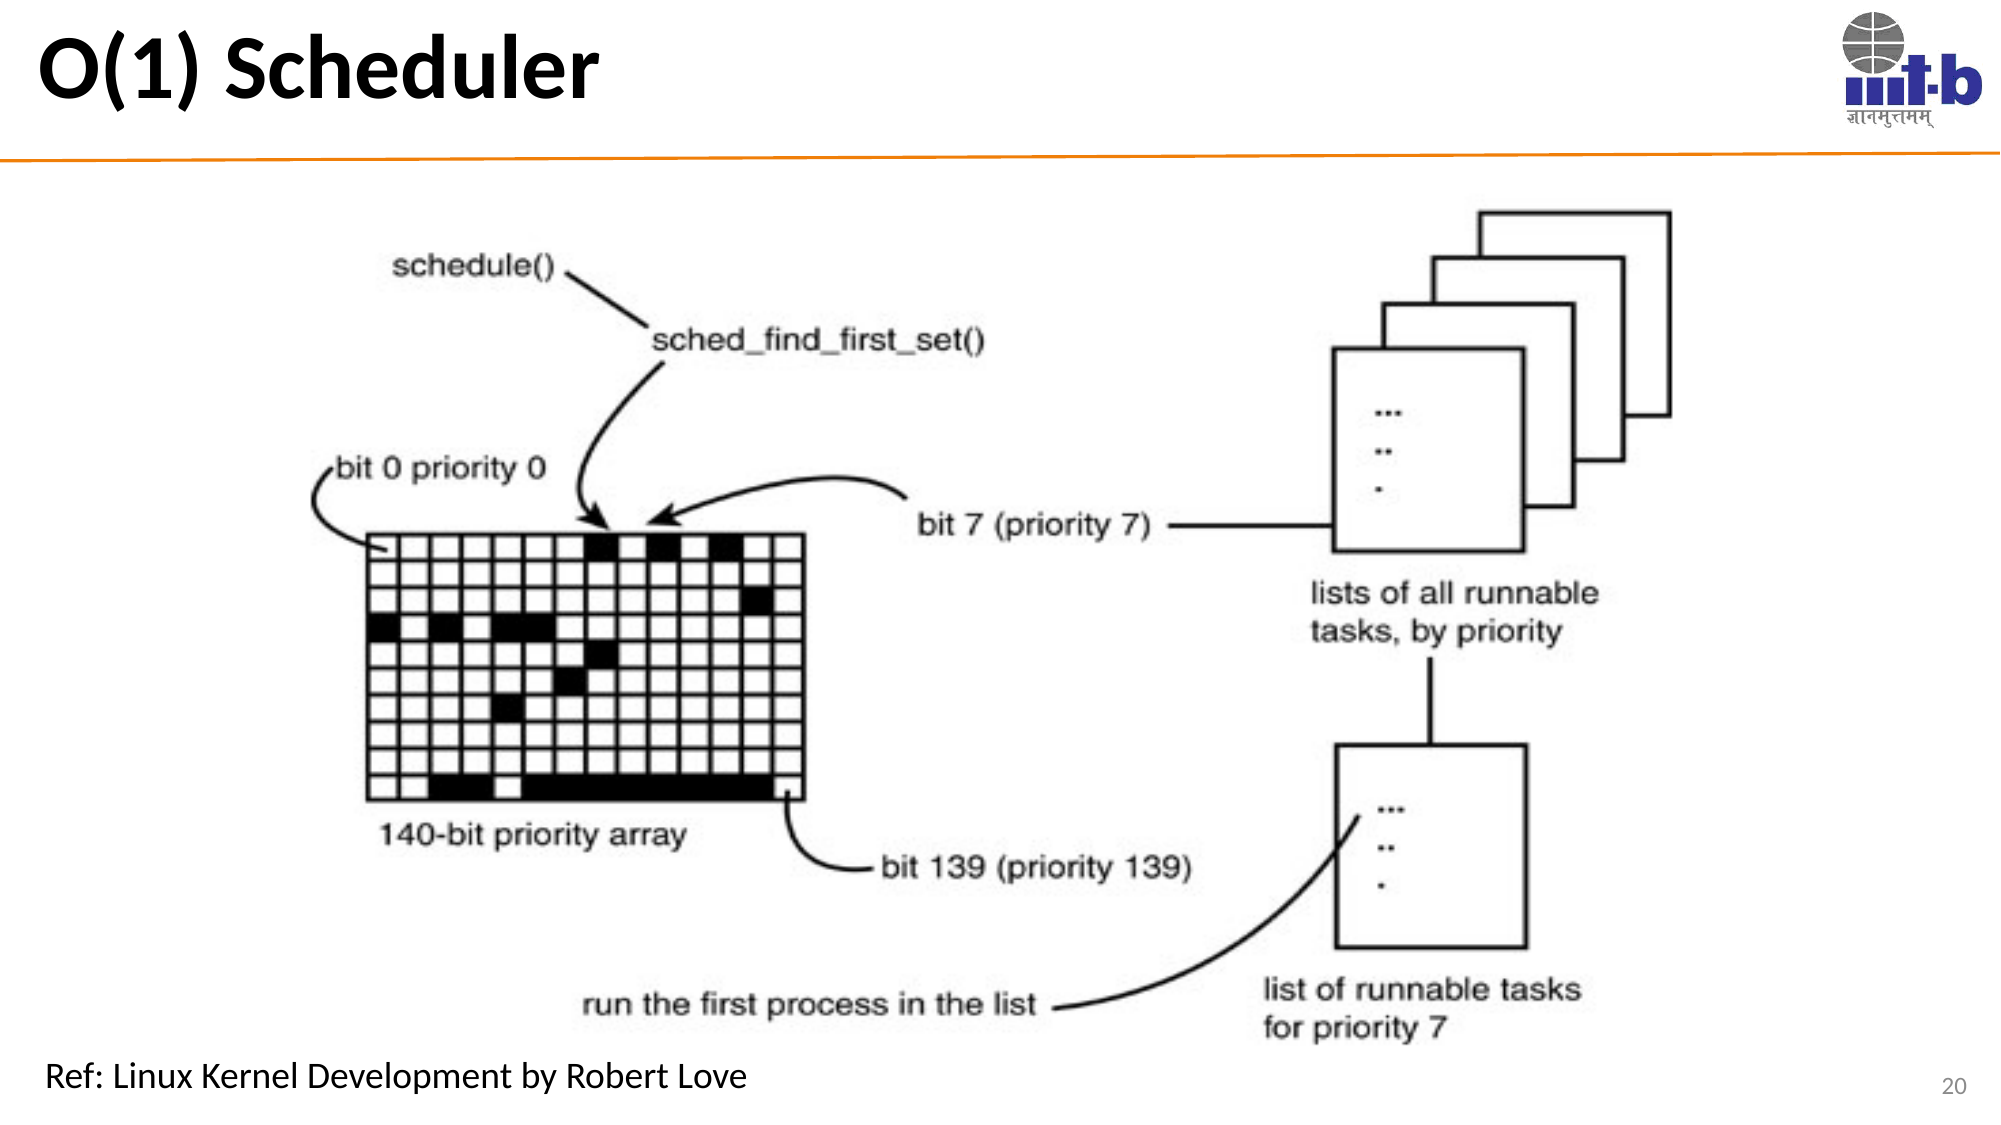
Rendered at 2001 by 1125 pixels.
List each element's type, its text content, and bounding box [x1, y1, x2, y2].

text_box Ref: Linux Kernel Development by Robert Love [30, 1043, 830, 1104]
picture [1957, 8, 1983, 130]
picture [293, 161, 1719, 1094]
slide_number 20 [1532, 1054, 1983, 1115]
title O(1) Scheduler [23, 7, 1957, 132]
